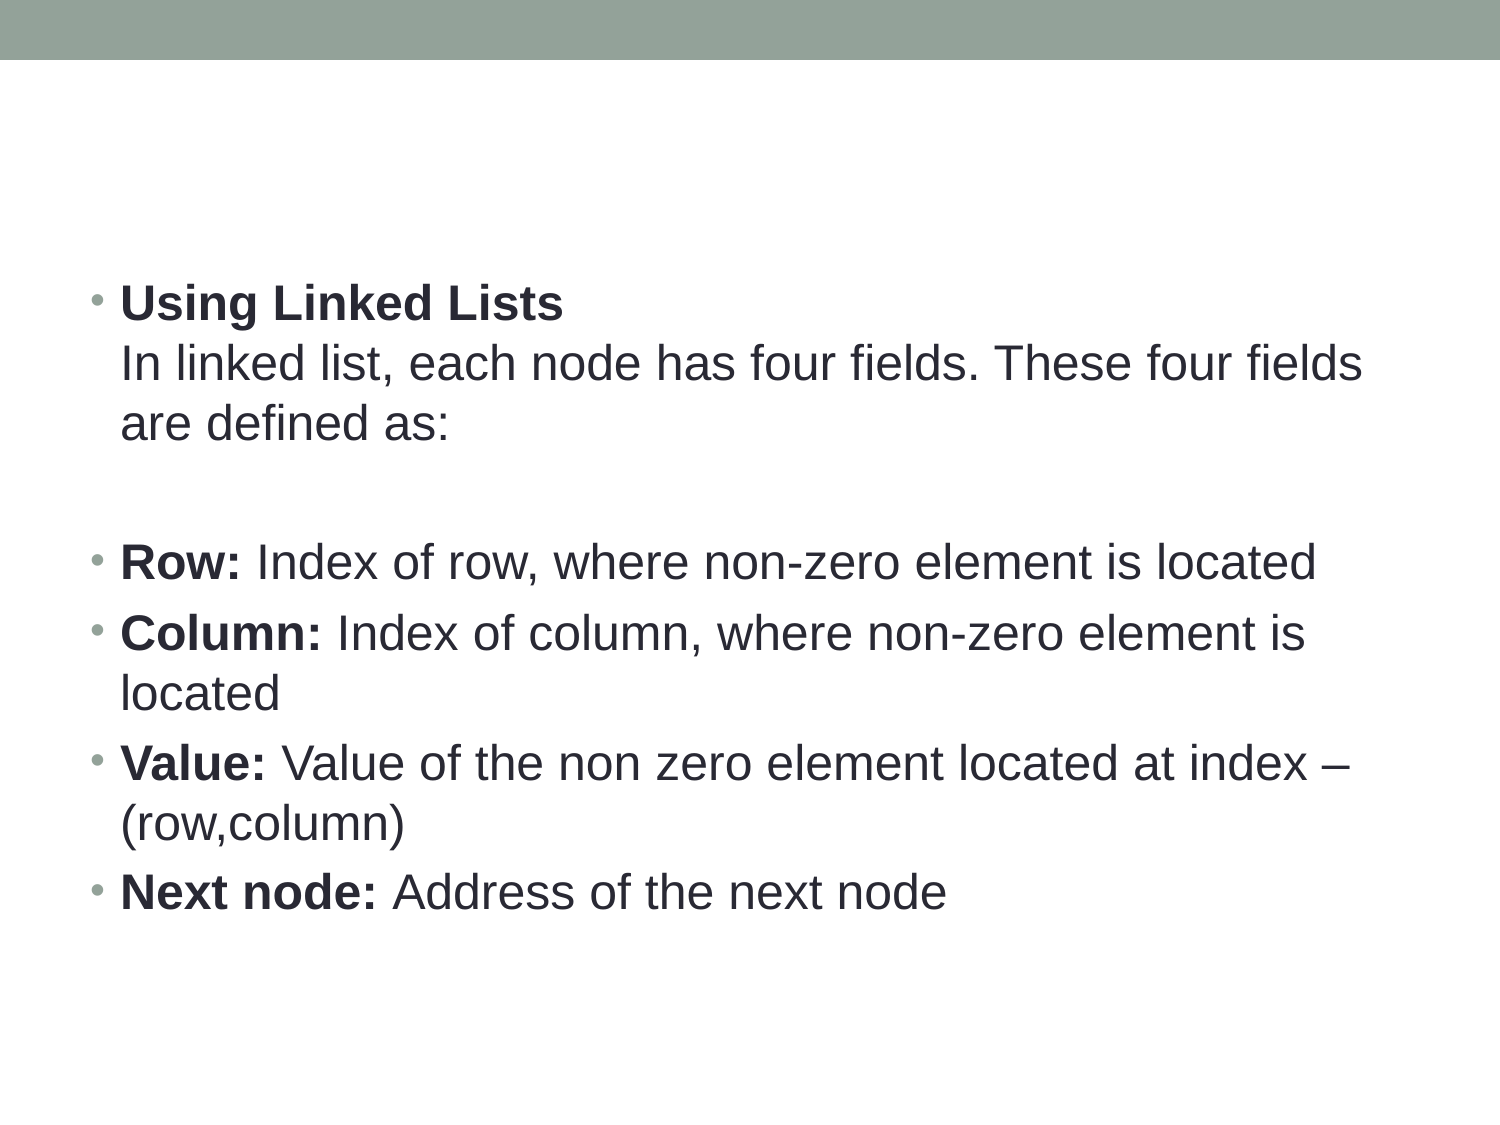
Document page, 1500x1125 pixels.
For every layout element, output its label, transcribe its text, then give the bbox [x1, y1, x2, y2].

list Using Linked Lists In linked list, each node has four fields. These four fields are defined as: Row: Index of row, where non-zero element is located Column: Index of column, where non-zero element is located Value: Value of the non zero element located at index – (row,column) Next node: Address of the next node [75, 262, 1425, 1063]
